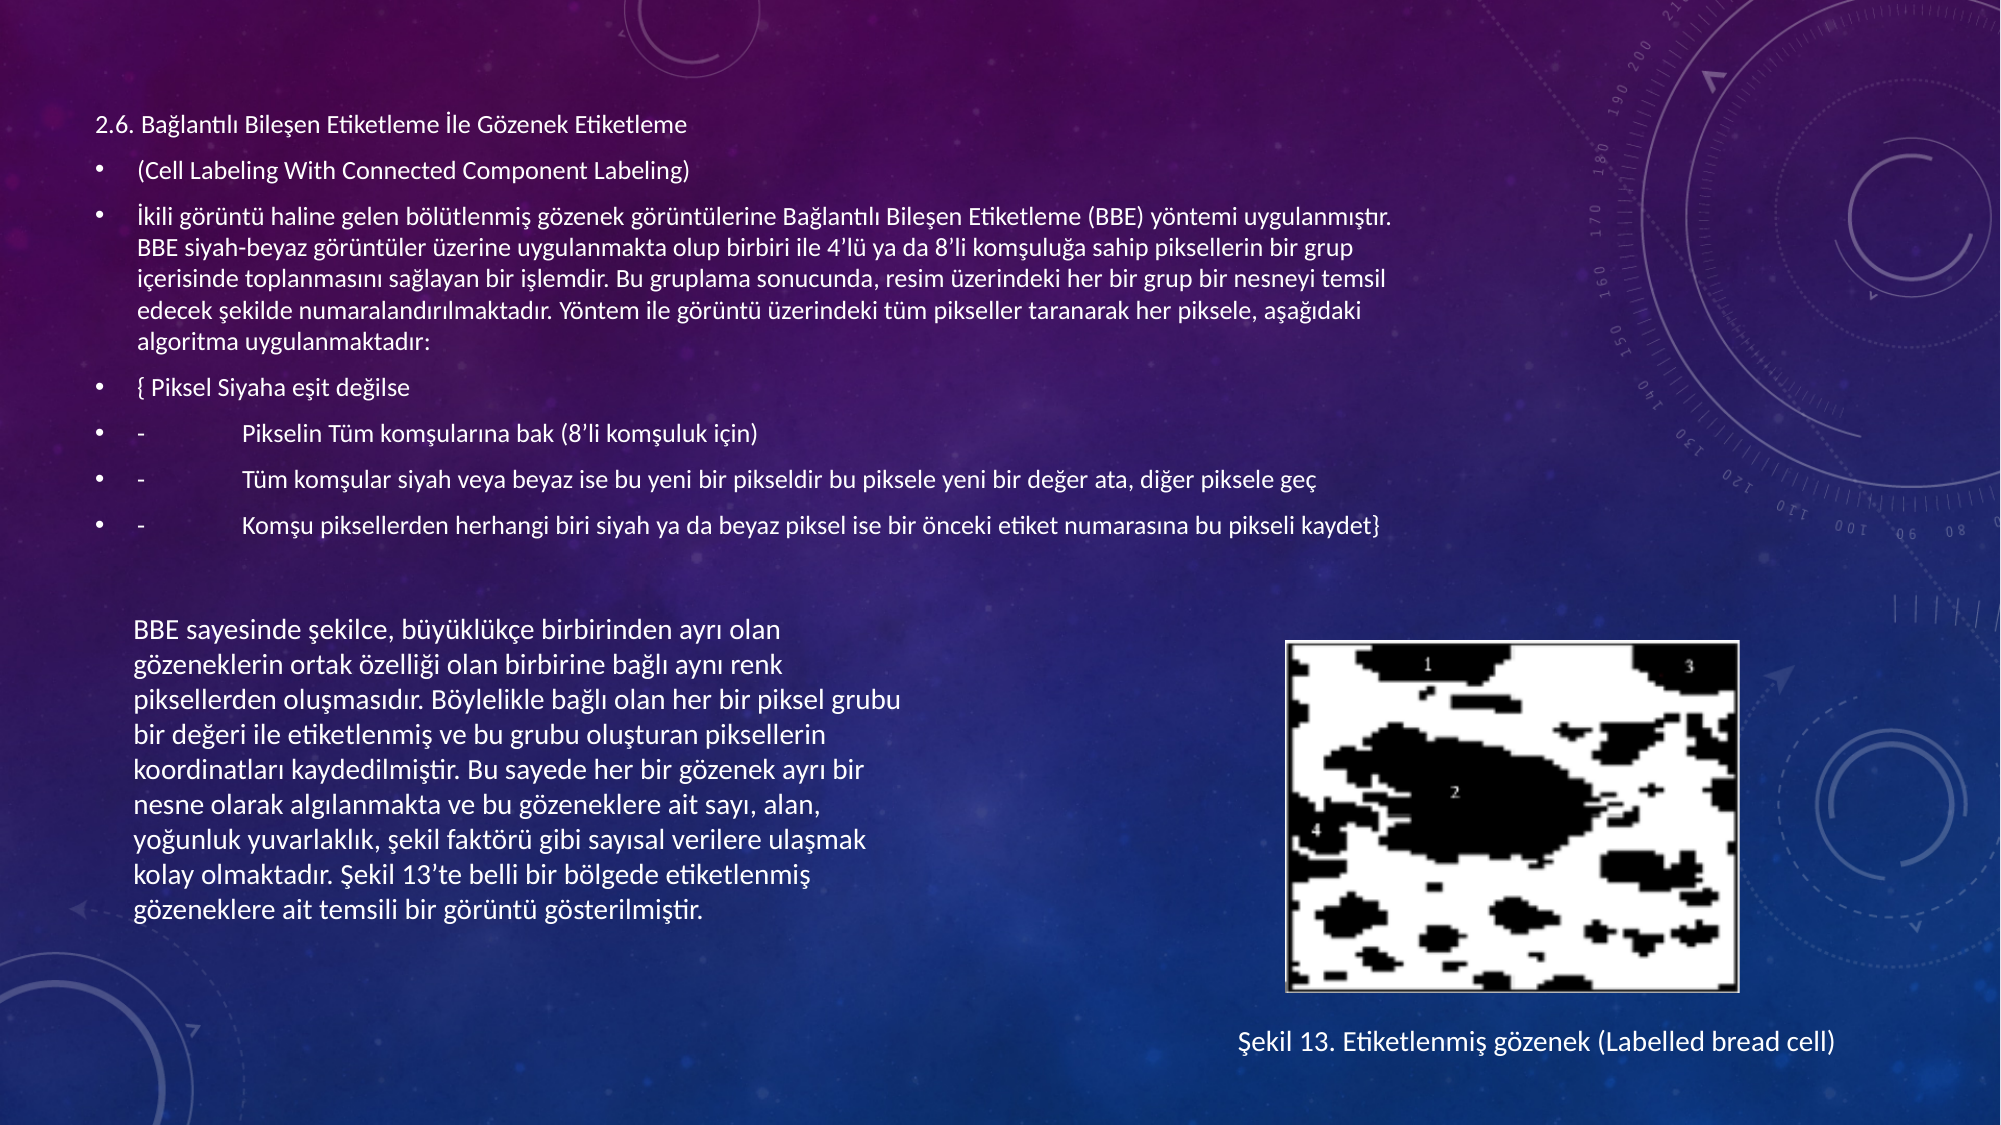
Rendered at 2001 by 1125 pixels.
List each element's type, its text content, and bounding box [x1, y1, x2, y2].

picture [0, 0, 2001, 1125]
text_box BBE sayesinde şekilce, büyüklükçe birbirinden ayrı olan gözeneklerin ortak özelliği olan birbirine bağlı aynı renk piksellerden oluşmasıdır. Böylelikle bağlı olan her bir piksel grubu bir değeri ile etiketlenmiş ve bu grubu oluşturan piksellerin koordinatları kaydedilmiştir. Bu sayede her bir gözenek ayrı bir nesne olarak algılanmakta ve bu gözeneklere ait sayı, alan, yoğunluk yuvarlaklık, şekil faktörü gibi sayısal verilere ulaşmak kolay olmaktadır. Şekil 13’te belli bir bölgede etiketlenmiş gözeneklere ait temsili bir görüntü gösterilmiştir. [118, 603, 937, 933]
list 2.6. Bağlantılı Bileşen Etiketleme İle Gözenek Etiketleme (Cell Labeling With Connected Component Labeling) İkili görüntü haline gelen bölütlenmiş gözenek görüntülerine Bağlantılı Bileşen Etiketleme (BBE) yöntemi uygulanmıştır. BBE siyah-beyaz görüntüler üzerine uygulanmakta olup birbiri ile 4’lü ya da 8’li komşuluğa sahip piksellerin bir grup içerisinde toplanmasını sağlayan bir işlemdir. Bu gruplama sonucunda, resim üzerindeki her bir grup bir nesneyi temsil edecek şekilde numaralandırılmaktadır. Yöntem ile görüntü üzerindeki tüm pikseller taranarak her piksele, aşağıdaki algoritma uygulanmaktadır: { Piksel Siyaha eşit değilse - Pikselin Tüm komşularına bak (8’li komşuluk için) - Tüm komşular siyah veya beyaz ise bu yeni bir pikseldir bu piksele yeni bir değer ata, diğer piksele geç - Komşu piksellerden herhangi biri siyah ya da beyaz piksel ise bir önceki etiket numarasına bu pikseli kaydet} [79, 84, 1417, 563]
text_box Şekil 13. Etiketlenmiş gözenek (Labelled bread cell) [1223, 1014, 1852, 1065]
